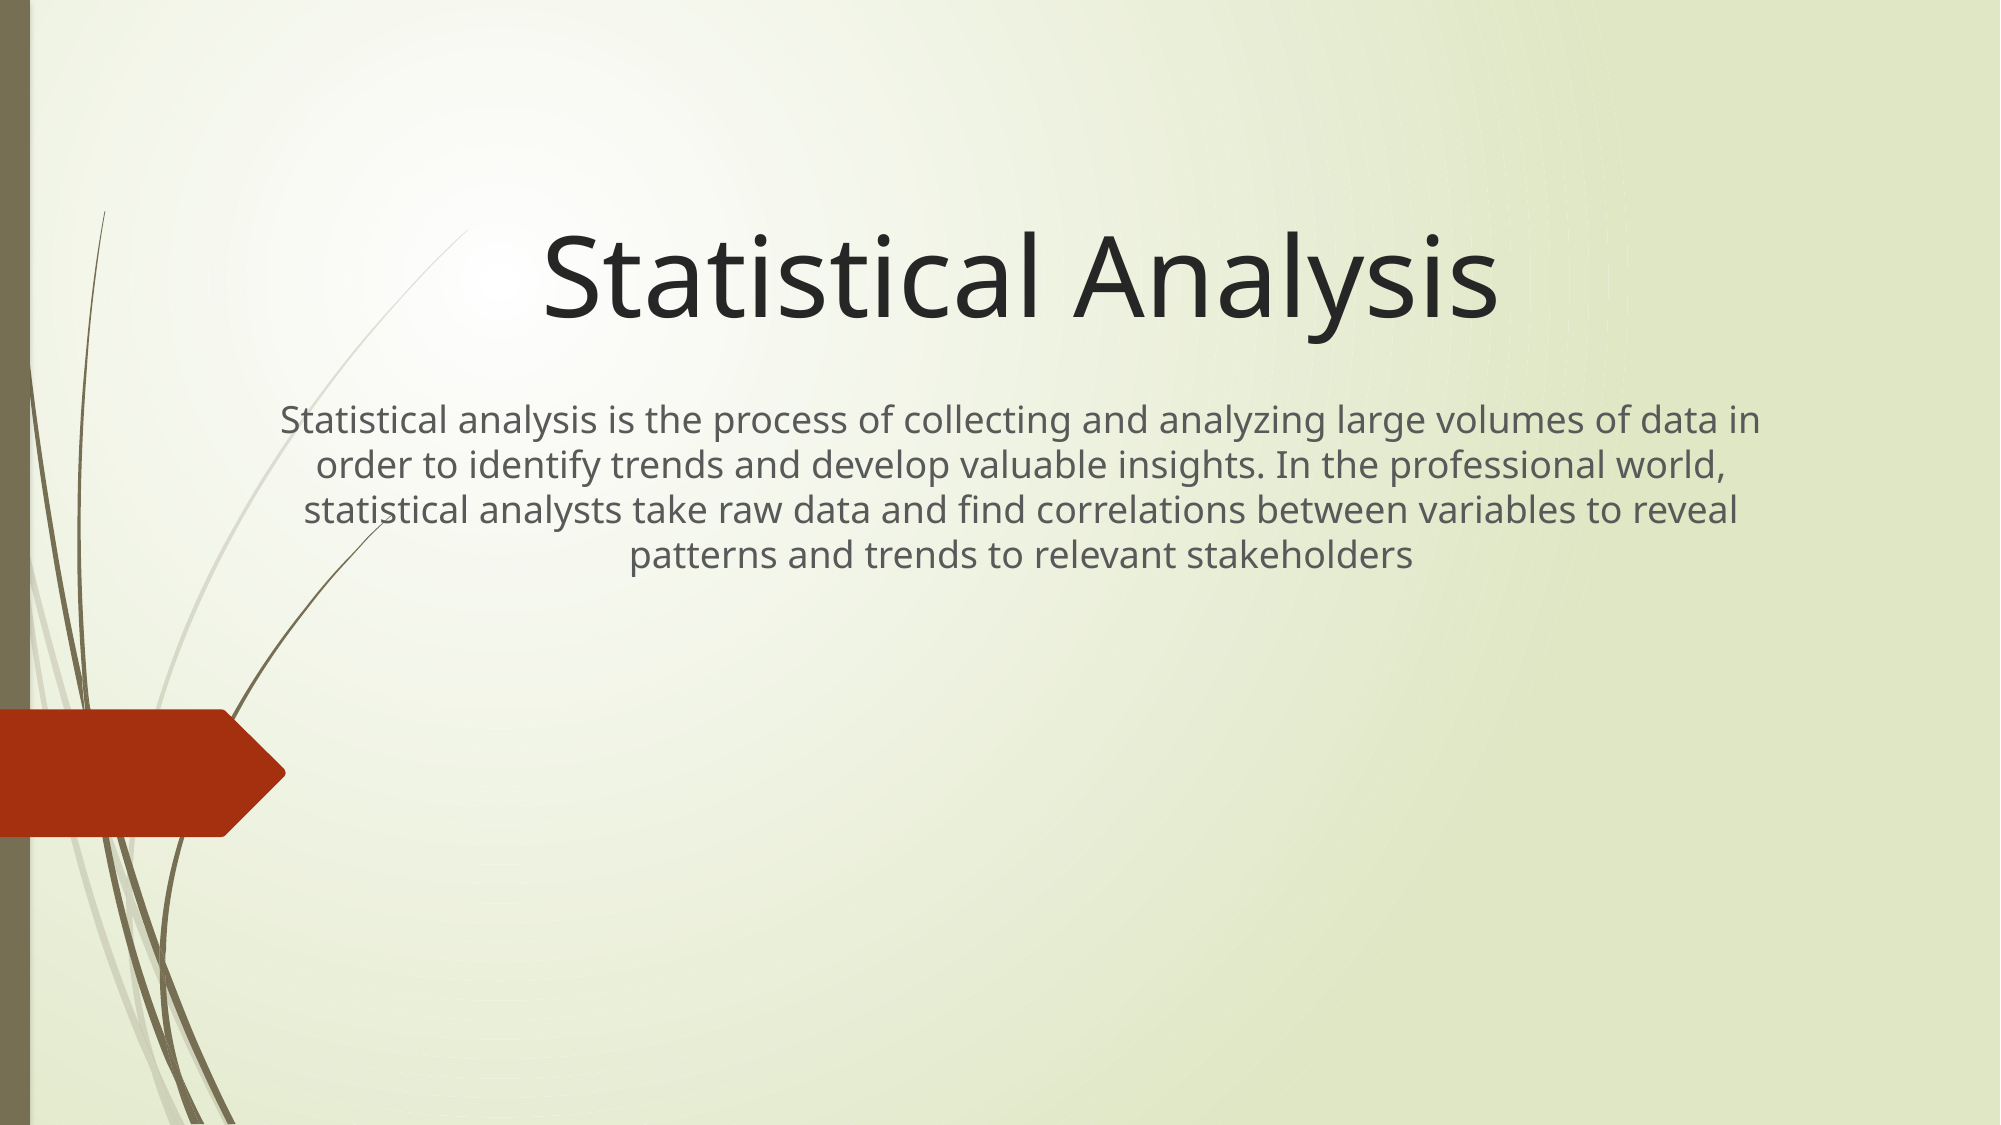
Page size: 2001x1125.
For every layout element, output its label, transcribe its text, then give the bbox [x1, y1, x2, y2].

subtitle Statistical analysis is the process of collecting and analyzing large volumes of data in order to identify trends and develop valuable insights. In the professional world, statistical analysts take raw data and find correlations between variables to reveal patterns and trends to relevant stakeholders [220, 388, 1823, 968]
title Statistical Analysis [203, 124, 1841, 348]
